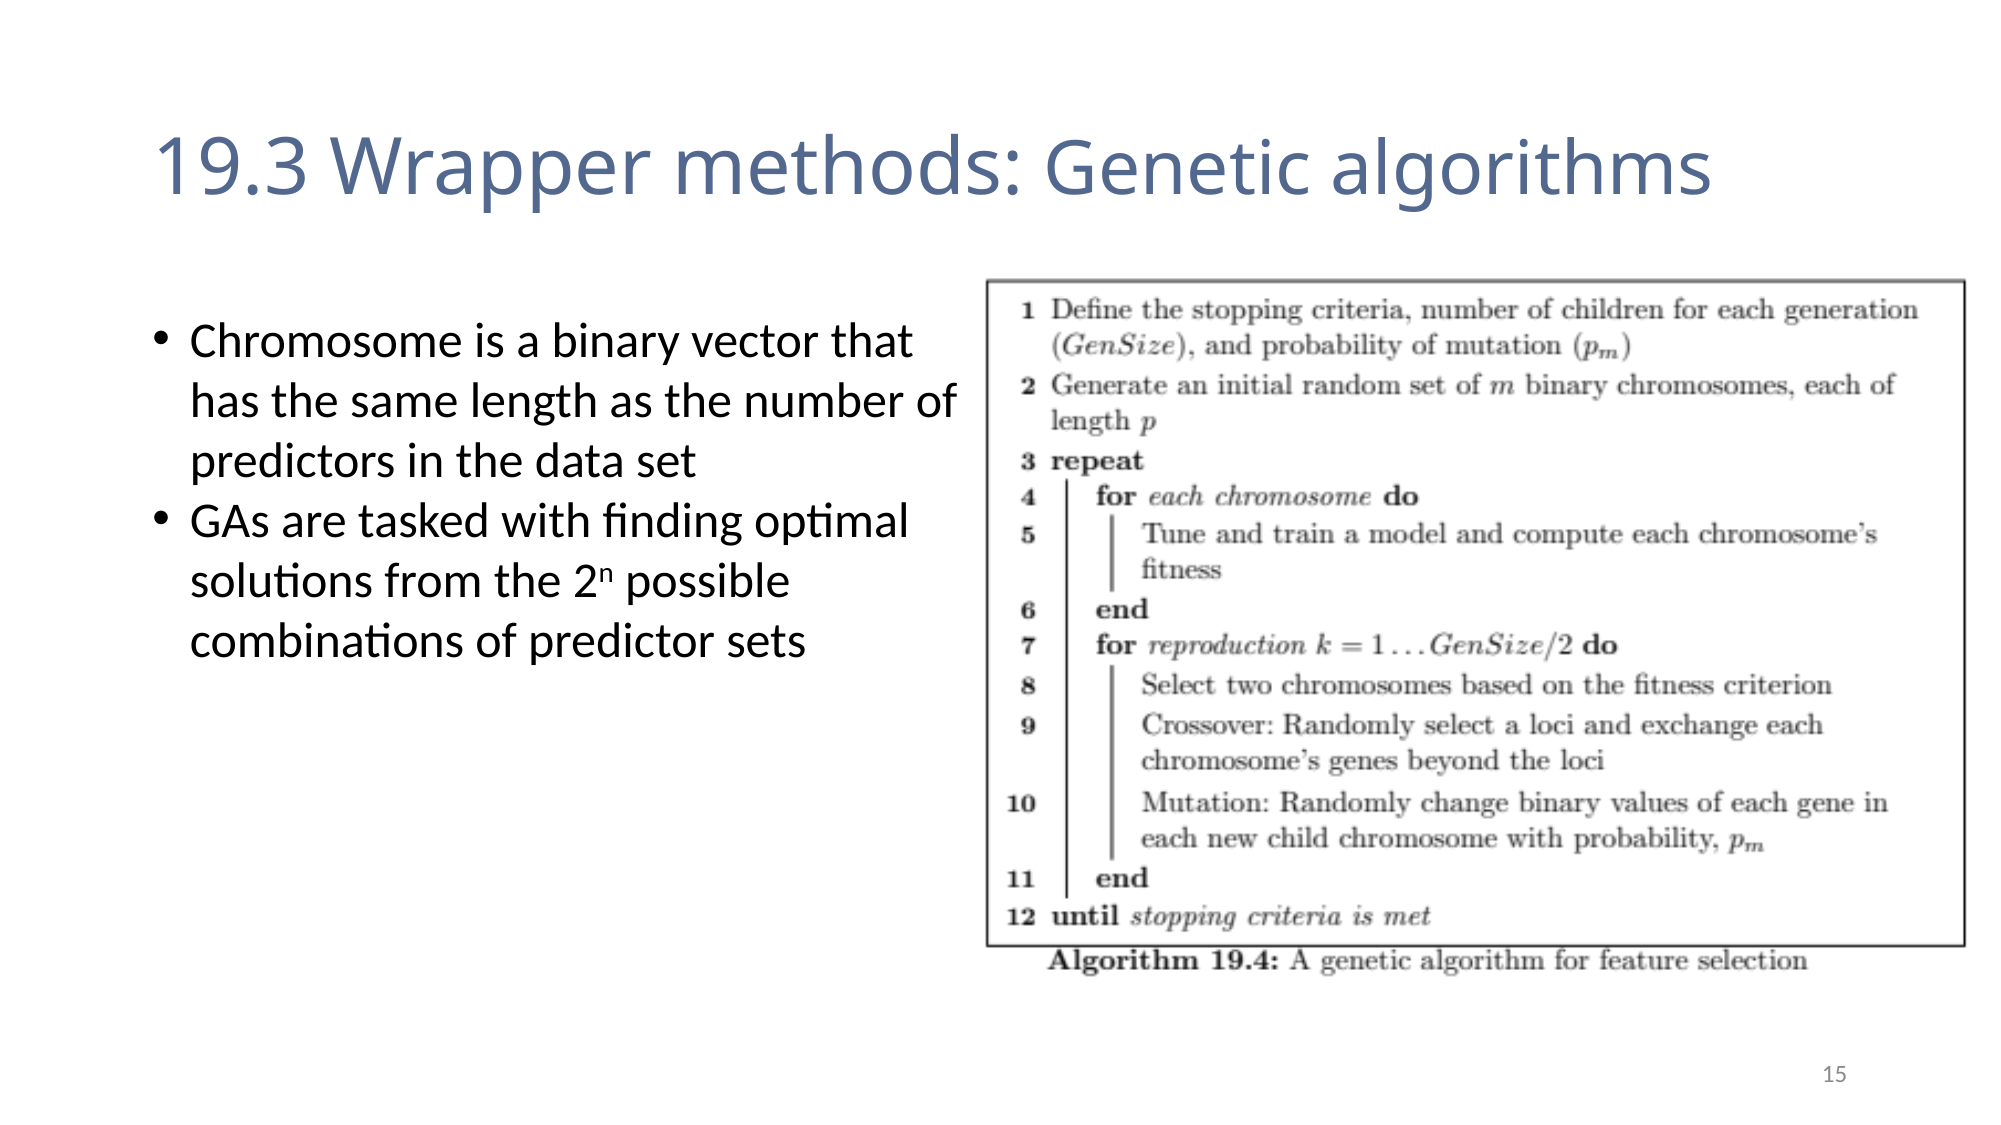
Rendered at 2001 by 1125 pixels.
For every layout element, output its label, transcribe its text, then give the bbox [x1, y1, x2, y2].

list Chromosome is a binary vector that has the same length as the number of predictors in the data set GAs are tasked with finding optimal solutions from the 2n possible combinations of predictor sets [137, 299, 981, 1014]
title 19.3 Wrapper methods: Genetic algorithms [137, 59, 1863, 278]
slide_number 15 [1412, 1042, 1863, 1103]
picture [980, 277, 1980, 986]
